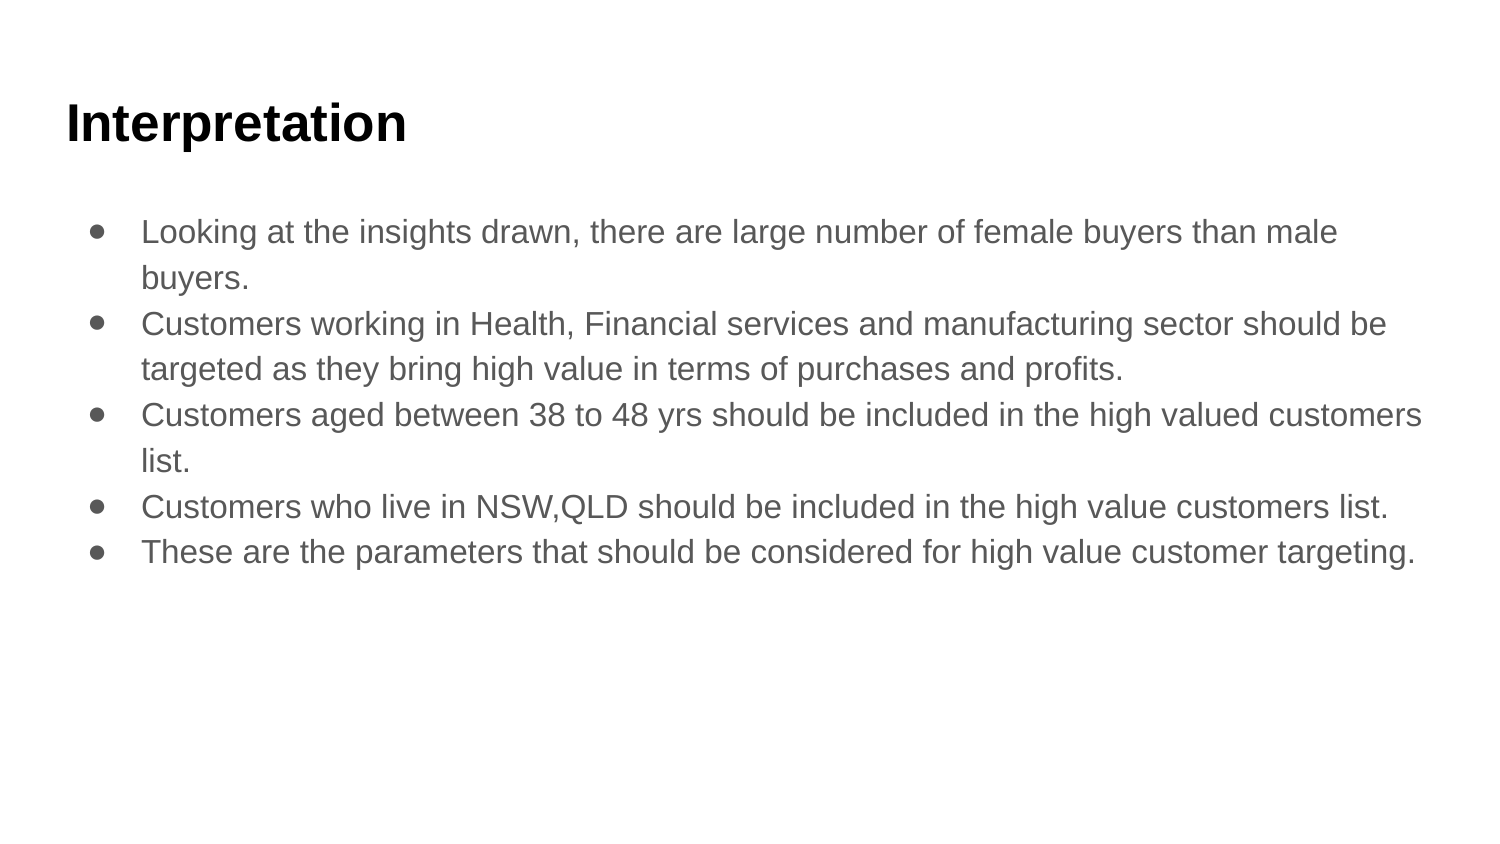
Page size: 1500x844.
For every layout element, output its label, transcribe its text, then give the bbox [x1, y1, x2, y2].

title Interpretation [51, 72, 1449, 167]
list Looking at the insights drawn, there are large number of female buyers than male buyers. Customers working in Health, Financial services and manufacturing sector should be targeted as they bring high value in terms of purchases and profits. Customers aged between 38 to 48 yrs should be included in the high valued customers list. Customers who live in NSW,QLD should be included in the high value customers list. These are the parameters that should be considered for high value customer targeting. [51, 189, 1449, 750]
